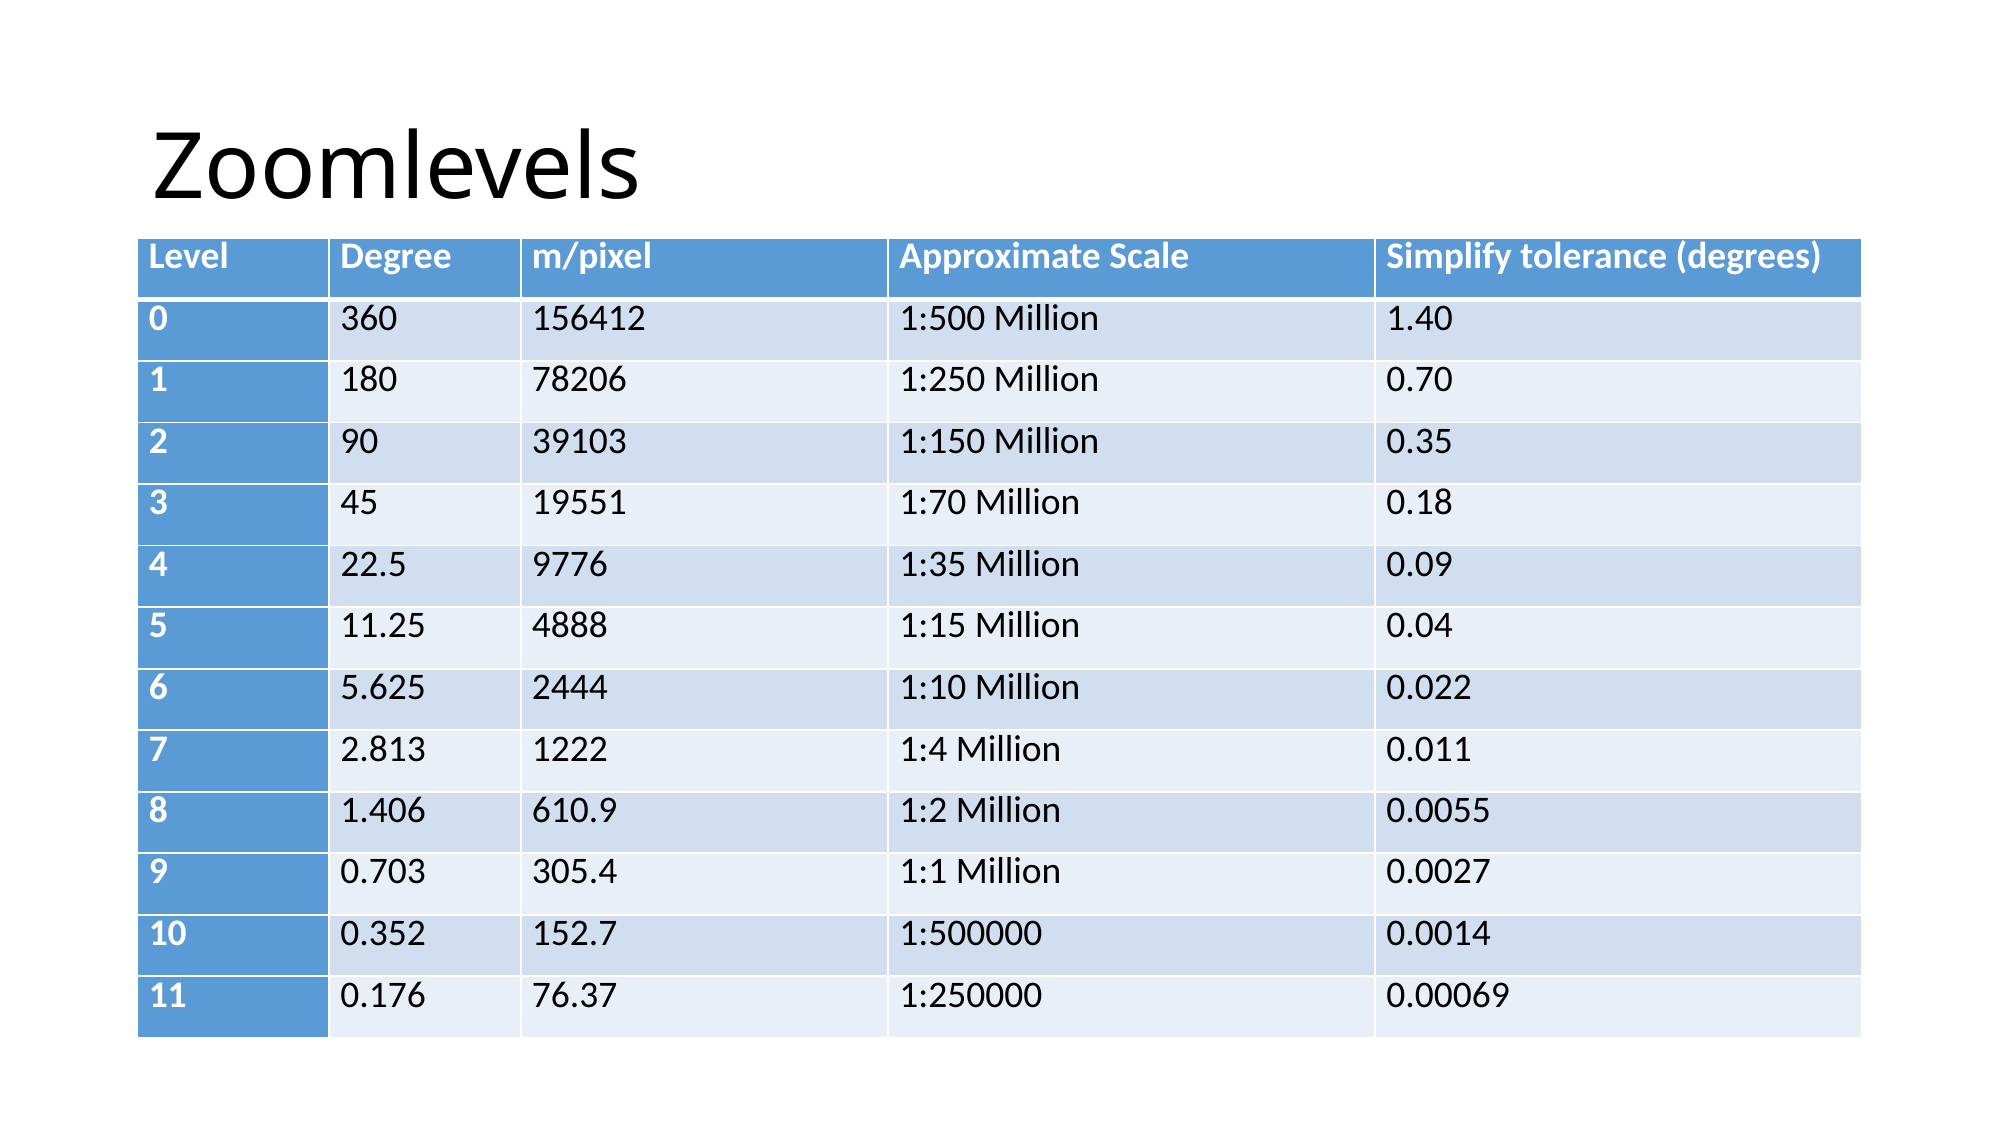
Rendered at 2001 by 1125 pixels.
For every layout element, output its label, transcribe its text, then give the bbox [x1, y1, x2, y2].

table_cell 0.00069 [1376, 977, 1861, 1037]
table_cell 1:150 Million [889, 423, 1374, 483]
table_header m/pixel [522, 239, 887, 297]
table_cell 1:1 Million [889, 854, 1374, 914]
table_cell 90 [330, 423, 520, 483]
table_cell 1:15 Million [889, 608, 1374, 668]
table_cell 0.0027 [1376, 854, 1861, 914]
table_cell 5 [138, 608, 328, 668]
table_cell 180 [330, 362, 520, 422]
table_header Level [138, 239, 328, 297]
table_cell 1:500 Million [889, 302, 1374, 360]
table_header Simplify tolerance (degrees) [1376, 239, 1861, 297]
table_cell 7 [138, 731, 328, 791]
table_cell 610.9 [522, 793, 887, 852]
table_cell 1:70 Million [889, 485, 1374, 545]
table_cell 0.703 [330, 854, 520, 914]
table_cell 6 [138, 670, 328, 729]
table_cell 2.813 [330, 731, 520, 791]
table_cell 156412 [522, 302, 887, 360]
table_cell 360 [330, 302, 520, 360]
table_cell 4 [138, 546, 328, 606]
table_cell 45 [330, 485, 520, 545]
table_cell 305.4 [522, 854, 887, 914]
table_cell 1:10 Million [889, 670, 1374, 729]
table_cell 0.011 [1376, 731, 1861, 791]
table_cell 11.25 [330, 608, 520, 668]
table_cell 22.5 [330, 546, 520, 606]
table_cell 1 [138, 362, 328, 422]
table_cell 0.0014 [1376, 916, 1861, 975]
table_cell 1:250000 [889, 977, 1374, 1037]
table_cell 0.022 [1376, 670, 1861, 729]
table_cell 0.09 [1376, 546, 1861, 606]
table_header Approximate Scale [889, 239, 1374, 297]
table_cell 0.70 [1376, 362, 1861, 422]
table_cell 0 [138, 302, 328, 360]
table_cell 9 [138, 854, 328, 914]
table_cell 3 [138, 485, 328, 545]
table_cell 1:35 Million [889, 546, 1374, 606]
table_cell 1:500000 [889, 916, 1374, 975]
table_cell 19551 [522, 485, 887, 545]
table_cell 0.0055 [1376, 793, 1861, 852]
table_cell 5.625 [330, 670, 520, 729]
table_cell 152.7 [522, 916, 887, 975]
table_cell 8 [138, 793, 328, 852]
table_cell 2444 [522, 670, 887, 729]
table_cell 0.35 [1376, 423, 1861, 483]
table_cell 78206 [522, 362, 887, 422]
table_cell 1:250 Million [889, 362, 1374, 422]
title Zoomlevels [137, 59, 1863, 237]
table_cell 4888 [522, 608, 887, 668]
table_header Degree [330, 239, 520, 297]
table_cell 2 [138, 423, 328, 483]
table_cell 1.406 [330, 793, 520, 852]
table_cell 76.37 [522, 977, 887, 1037]
table_cell 1:4 Million [889, 731, 1374, 791]
table_cell 10 [138, 916, 328, 975]
table_cell 1.40 [1376, 302, 1861, 360]
table_cell 9776 [522, 546, 887, 606]
table_cell 1222 [522, 731, 887, 791]
table_cell 39103 [522, 423, 887, 483]
table_cell 1:2 Million [889, 793, 1374, 852]
table_cell 0.176 [330, 977, 520, 1037]
table_cell 0.18 [1376, 485, 1861, 545]
table_cell 0.04 [1376, 608, 1861, 668]
table_cell 11 [138, 977, 328, 1037]
table_cell 0.352 [330, 916, 520, 975]
